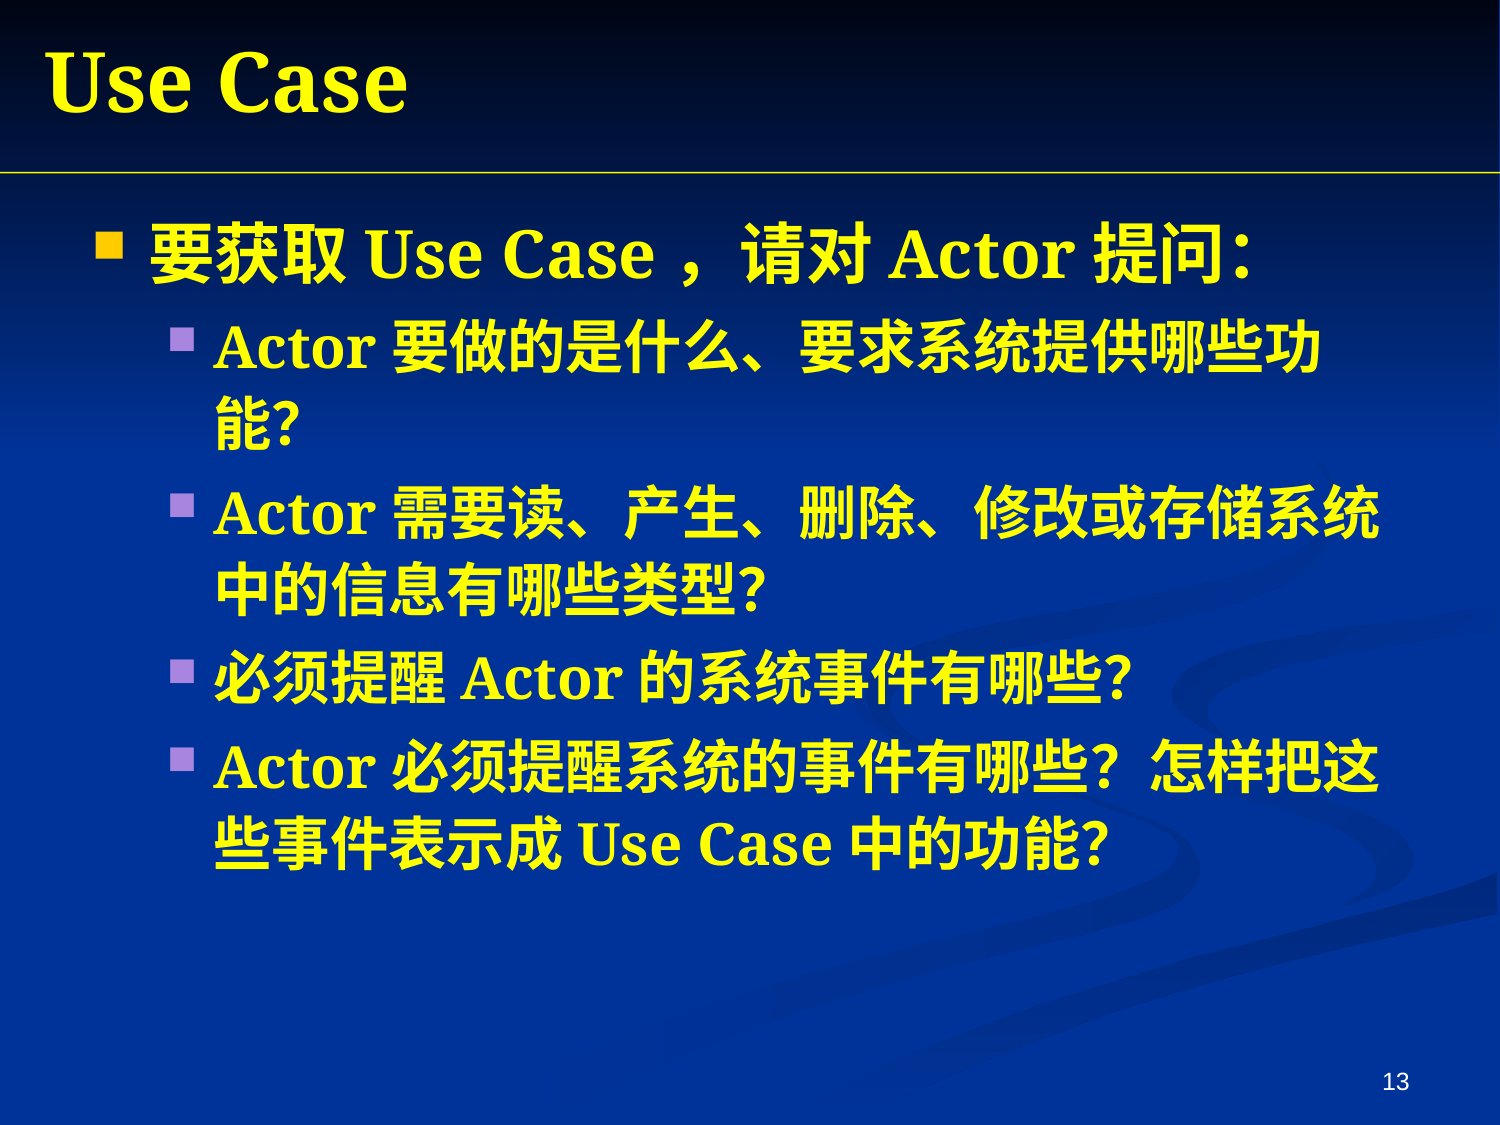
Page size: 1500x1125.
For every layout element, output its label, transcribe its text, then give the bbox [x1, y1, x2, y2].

list 要获取Use Case，请对Actor提问： Actor要做的是什么、要求系统提供哪些功能？ Actor需要读、产生、删除、修改或存储系统中的信息有哪些类型？ 必须提醒Actor的系统事件有哪些？ Actor必须提醒系统的事件有哪些？怎样把这些事件表示成Use Case中的功能？ [76, 196, 1428, 1012]
slide_number 13 [1074, 1024, 1426, 1104]
text_box Use Case [29, 21, 1380, 138]
